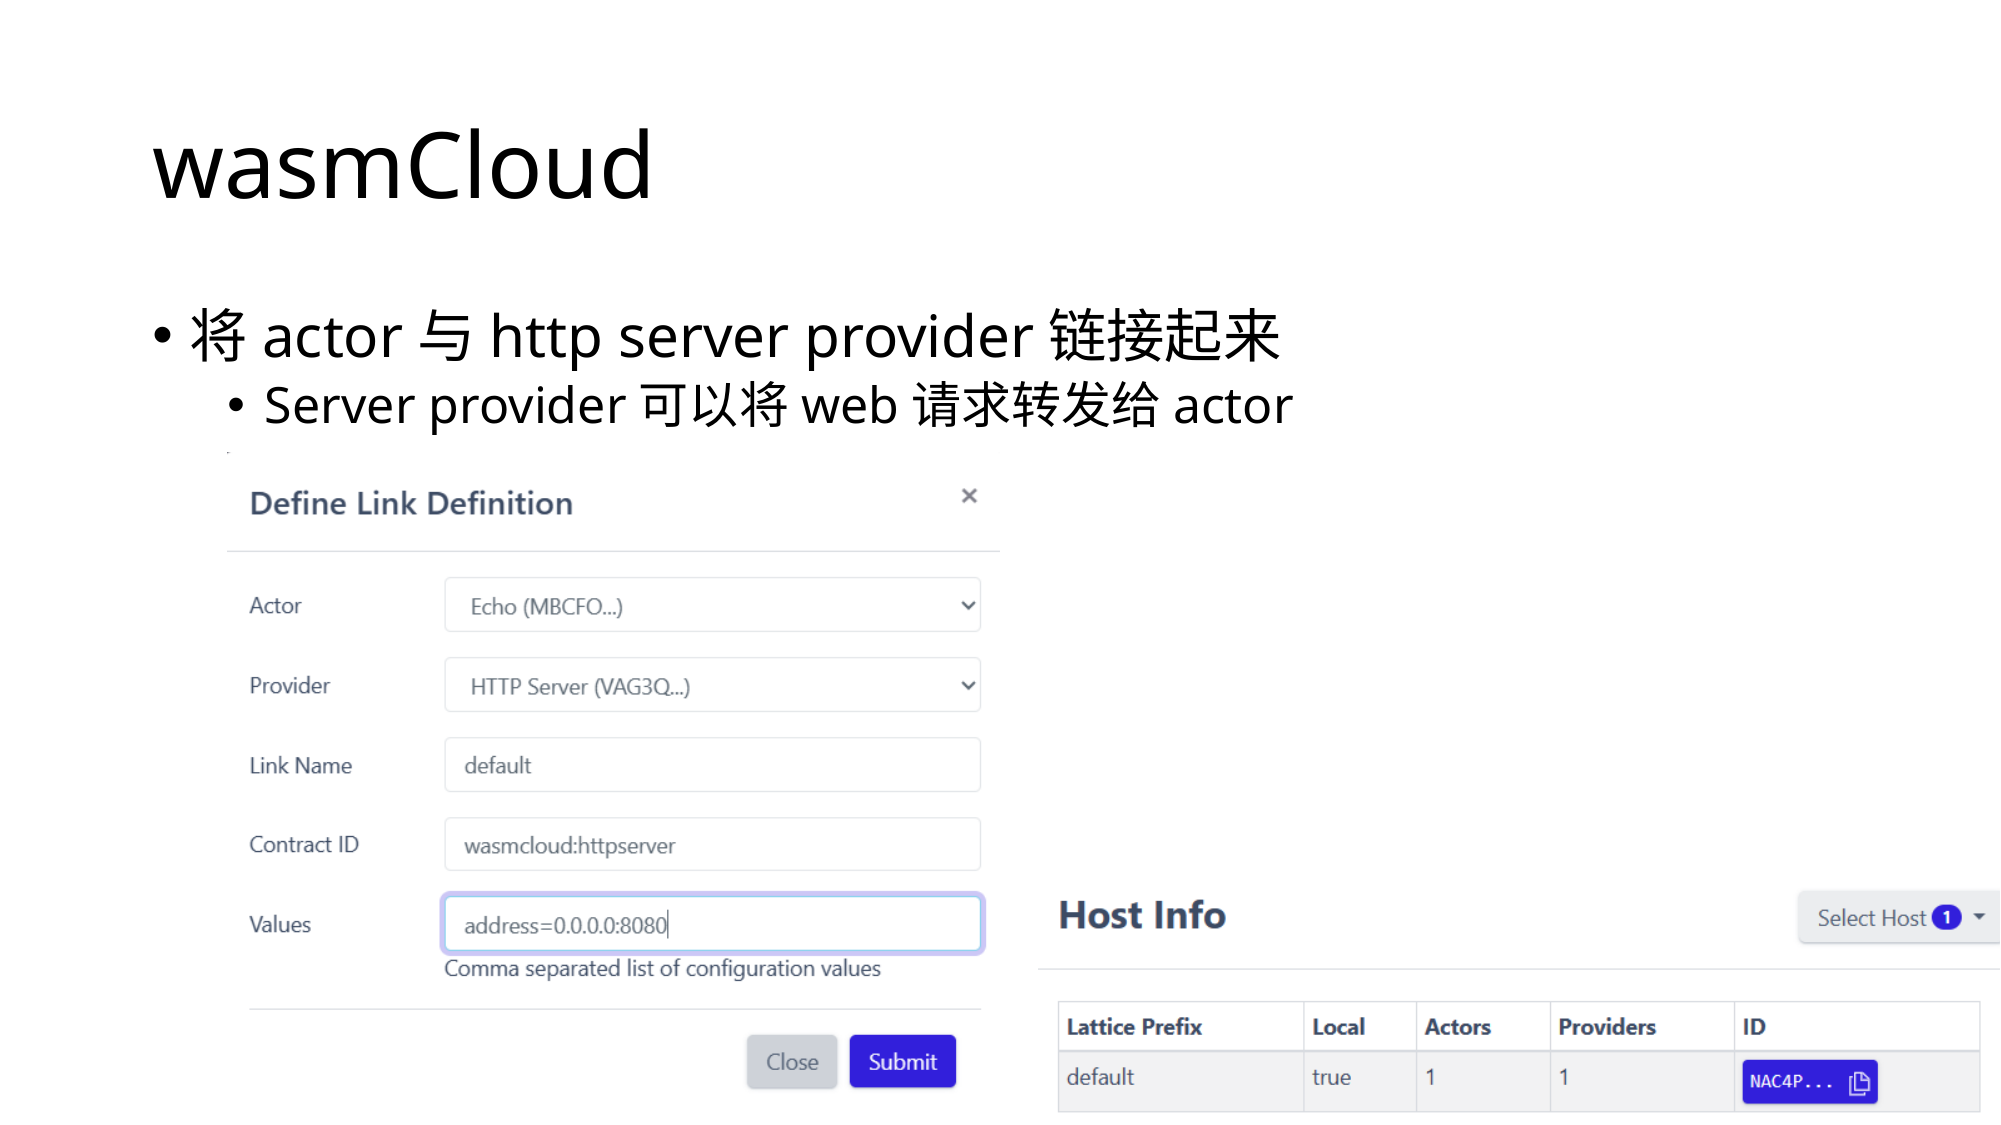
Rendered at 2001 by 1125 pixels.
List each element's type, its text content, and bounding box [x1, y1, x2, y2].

picture [227, 452, 1000, 1125]
list 将actor与http server provider链接起来 Server provider可以将web请求转发给actor [137, 299, 1863, 1014]
picture [1038, 876, 2000, 1125]
title wasmCloud [137, 59, 1863, 278]
